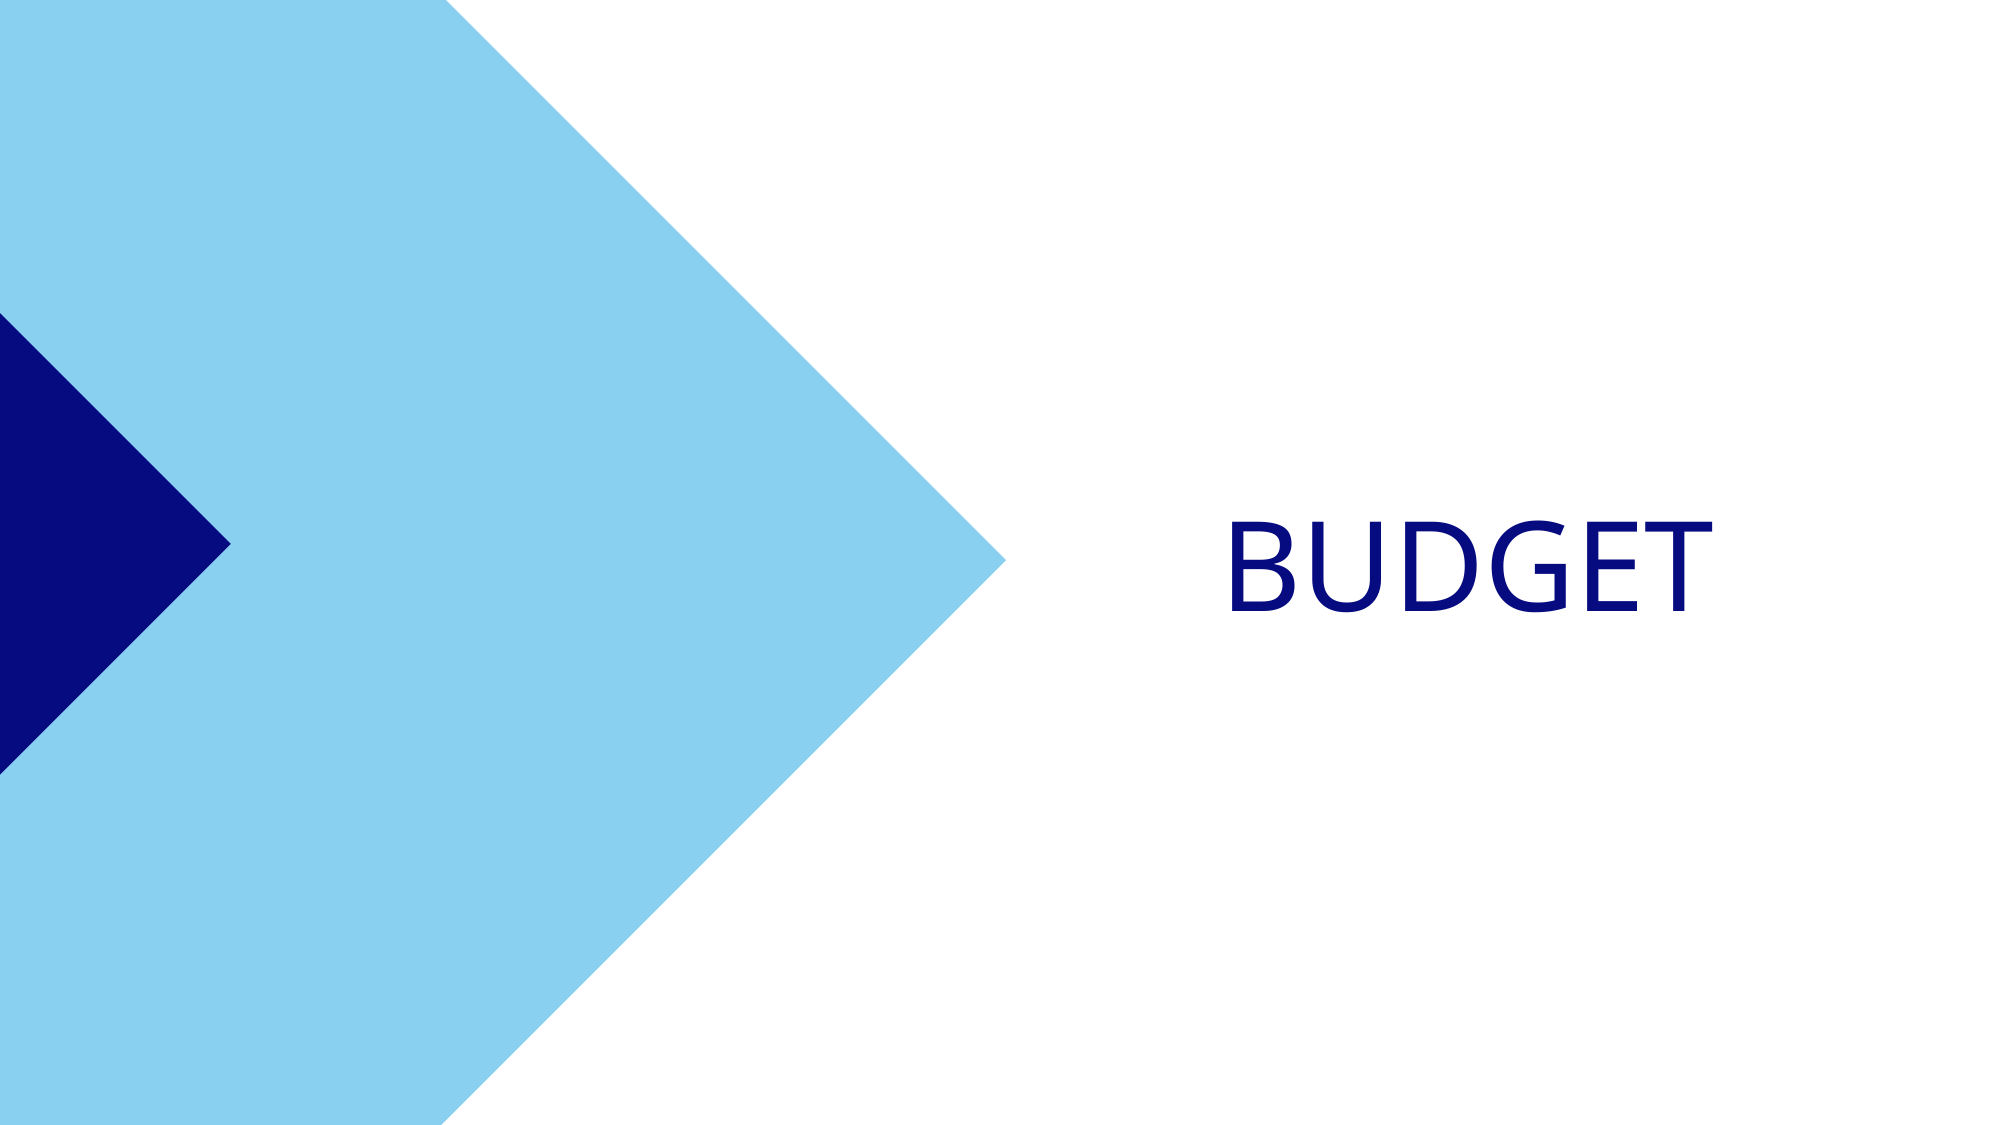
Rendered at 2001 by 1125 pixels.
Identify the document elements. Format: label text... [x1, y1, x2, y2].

text_box BUDGET [1205, 479, 1730, 644]
text_box [0, 316, 228, 772]
text_box [0, 0, 1008, 1125]
